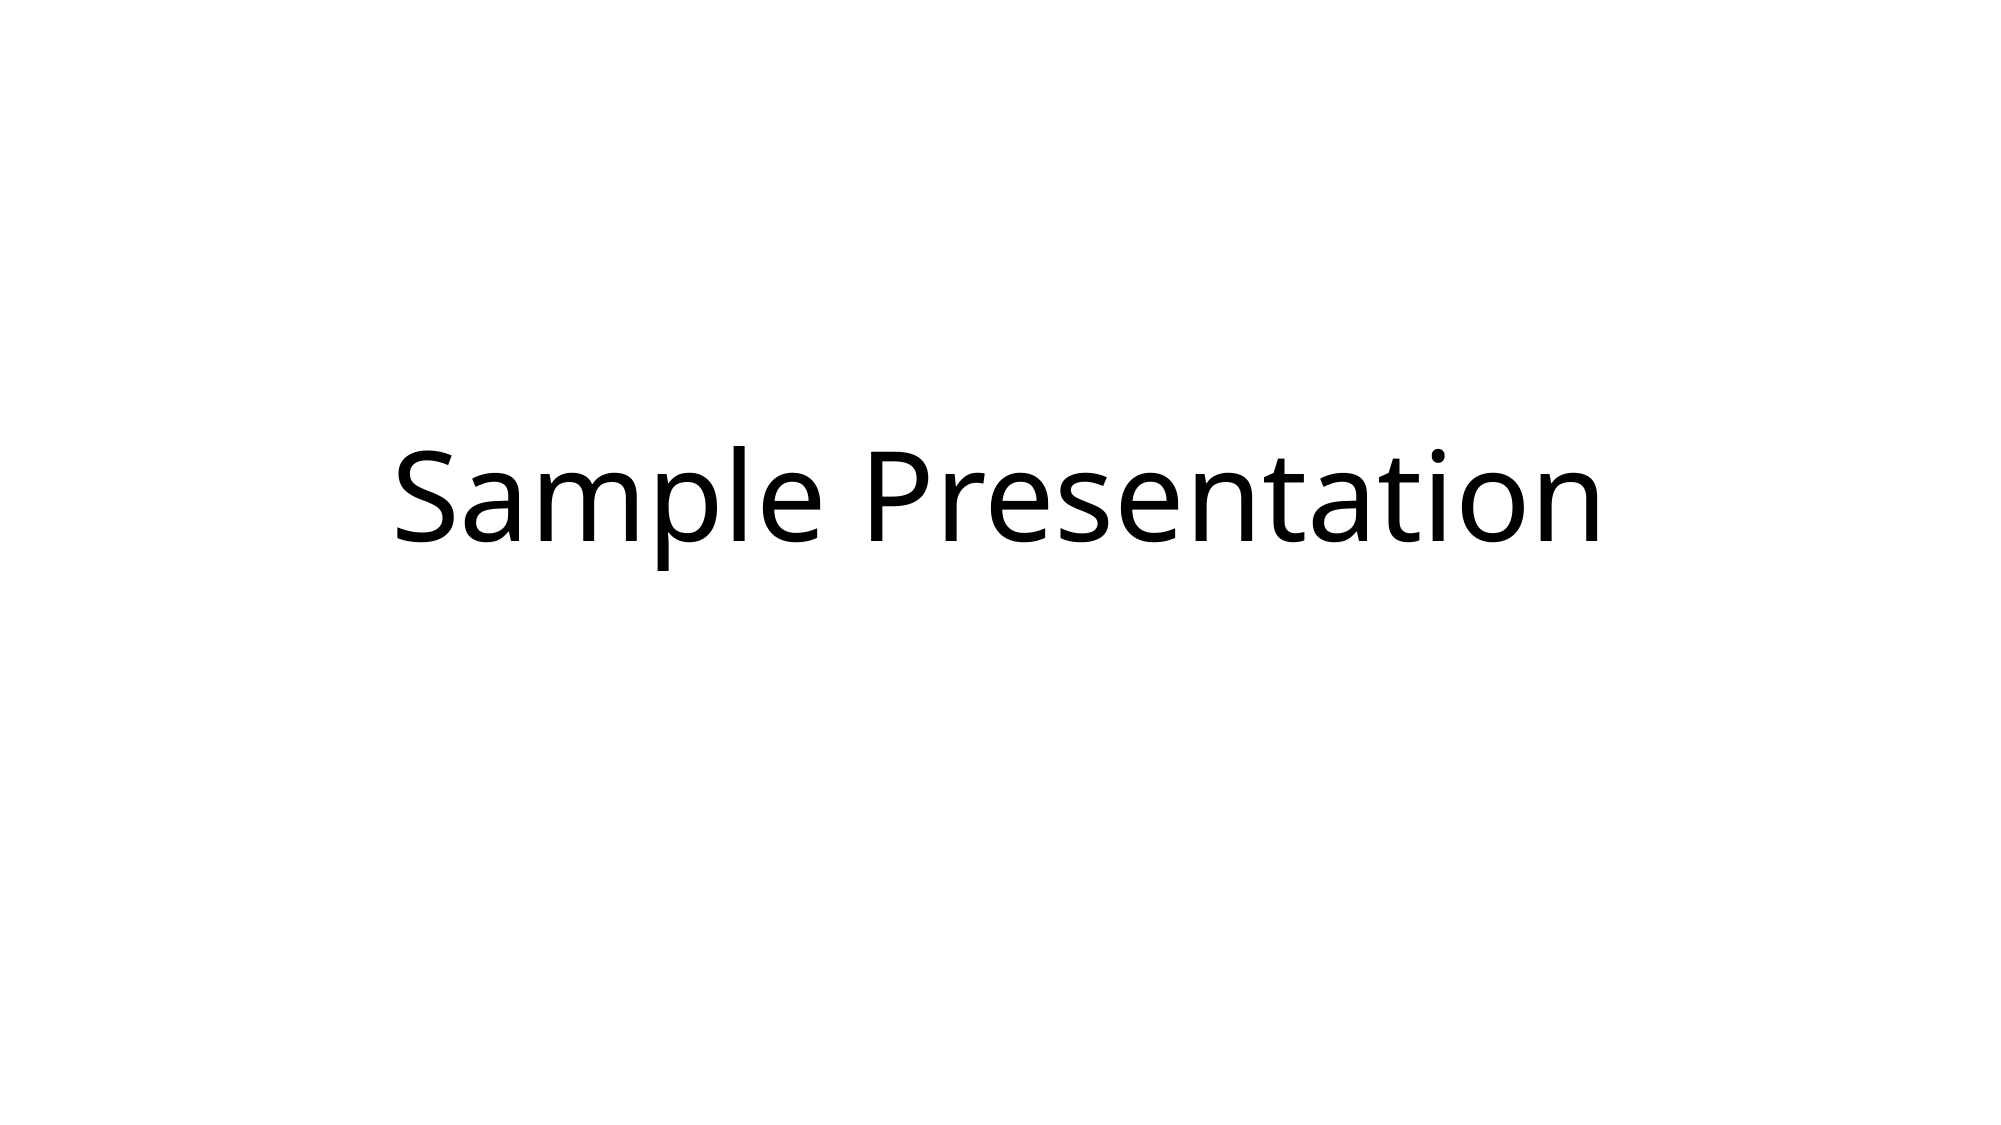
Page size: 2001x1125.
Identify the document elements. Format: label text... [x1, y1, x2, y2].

title Sample Presentation [249, 184, 1750, 576]
